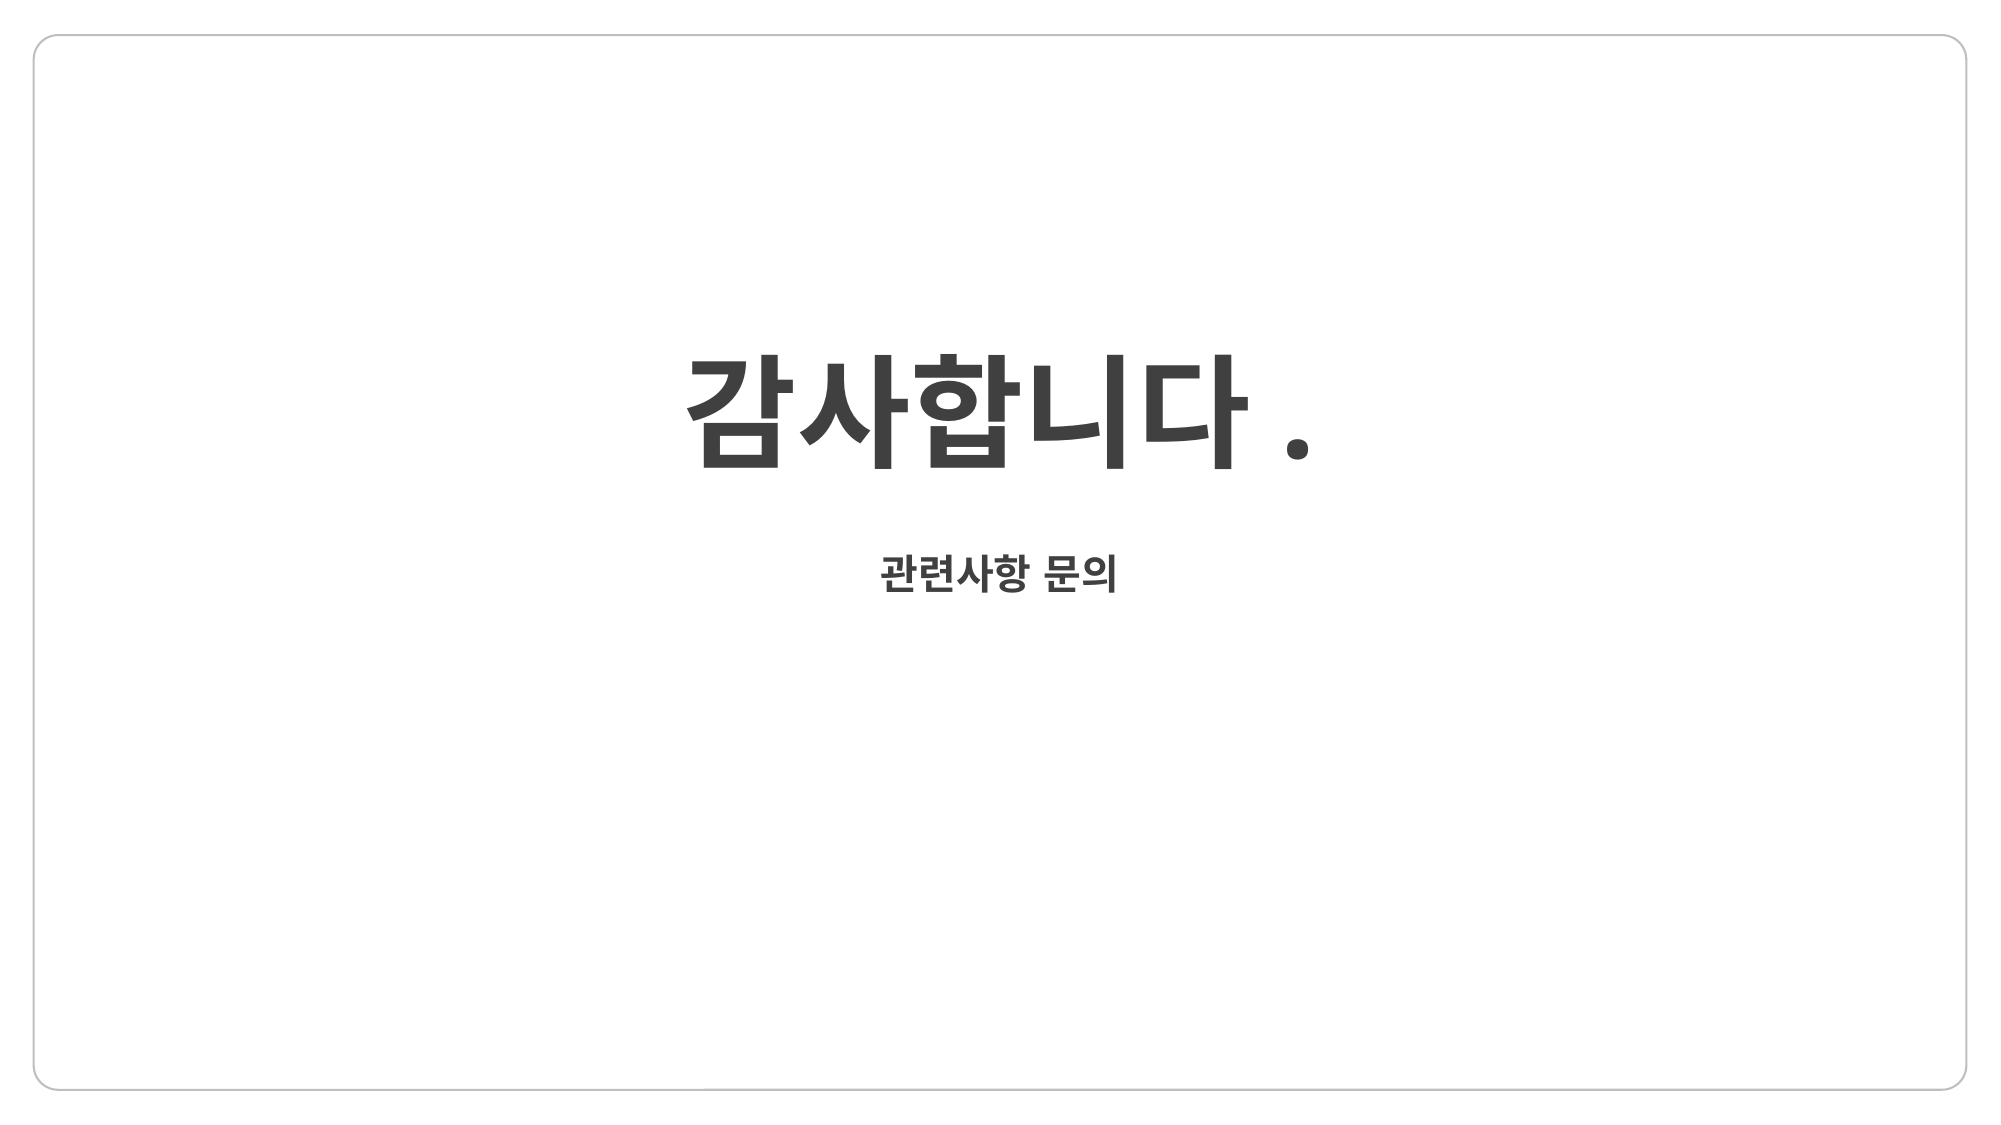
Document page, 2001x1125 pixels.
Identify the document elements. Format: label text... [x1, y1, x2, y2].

text_box 감사합니다. [127, 374, 1873, 491]
text_box 관련사항 문의 [592, 540, 1407, 605]
